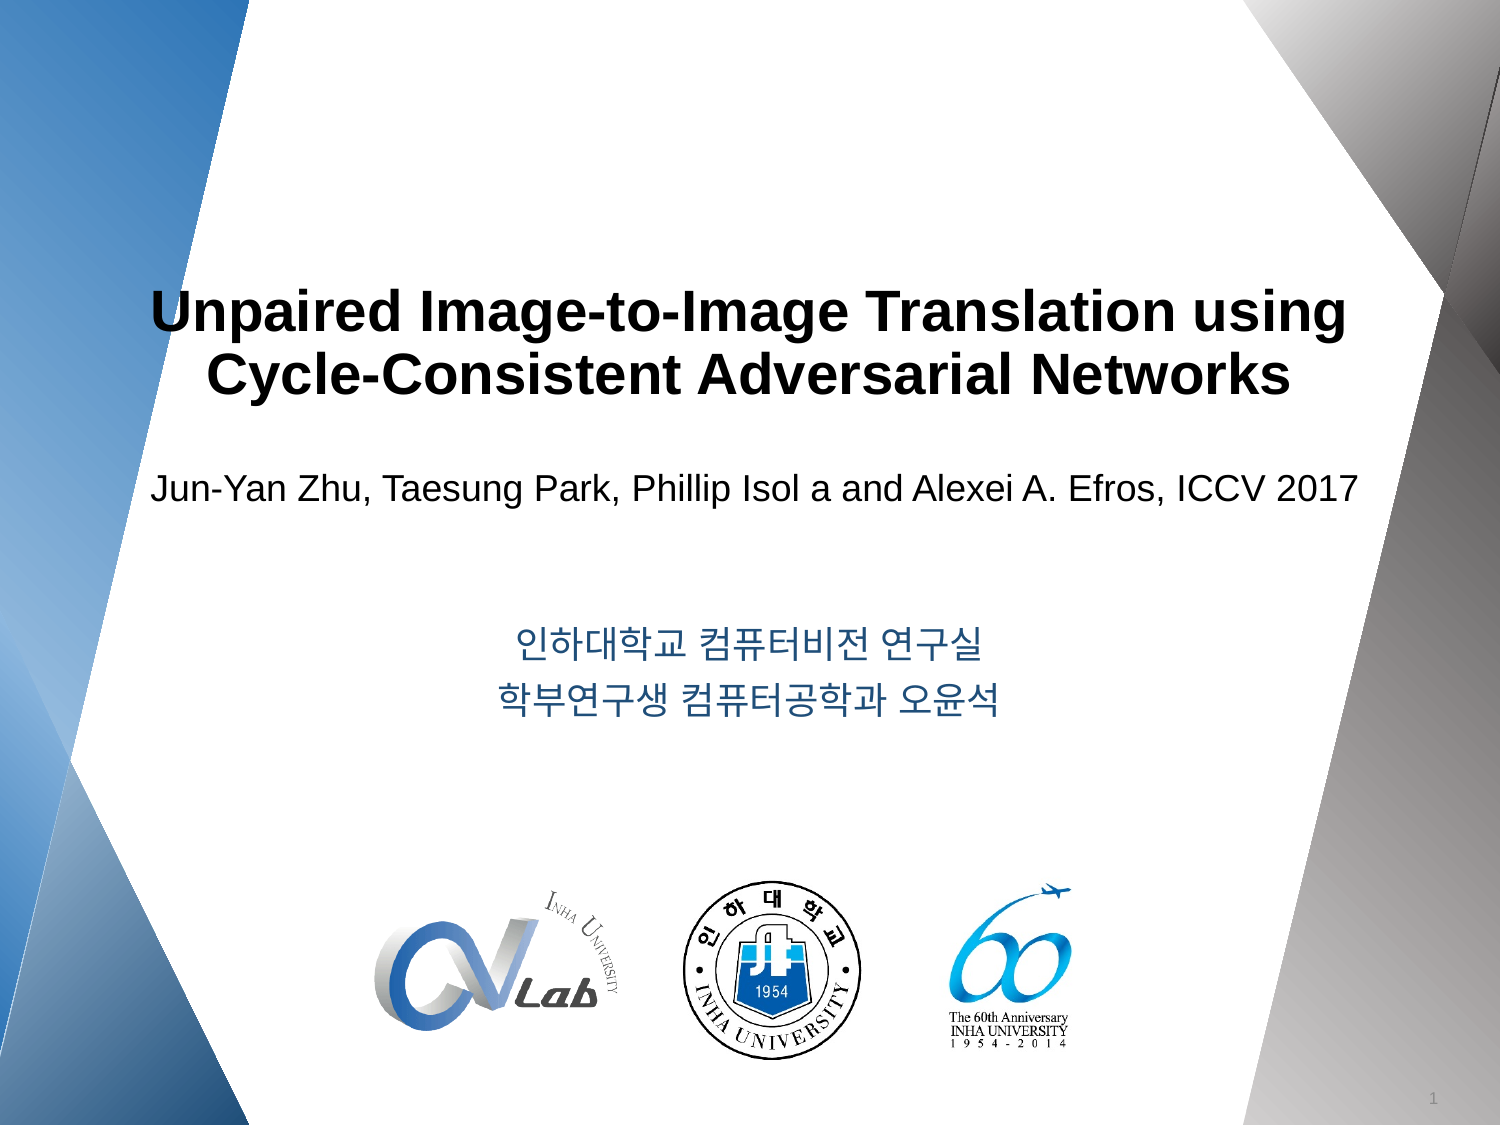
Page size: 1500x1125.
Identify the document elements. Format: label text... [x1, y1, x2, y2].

picture [369, 886, 623, 1032]
picture [928, 866, 1092, 1069]
subtitle 인하대학교 컴퓨터비전 연구실 학부연구생 컴퓨터공학과 오윤석 [187, 557, 1313, 863]
picture [638, 863, 913, 1084]
slide_number 1 [1115, 1078, 1454, 1119]
title Unpaired Image-to-Image Translation using Cycle-Consistent Adversarial Networks Jun-Yan Zhu, Taesung Park, Phillip Isol a and Alexei A. Efros, ICCV 2017 [112, 228, 1388, 563]
